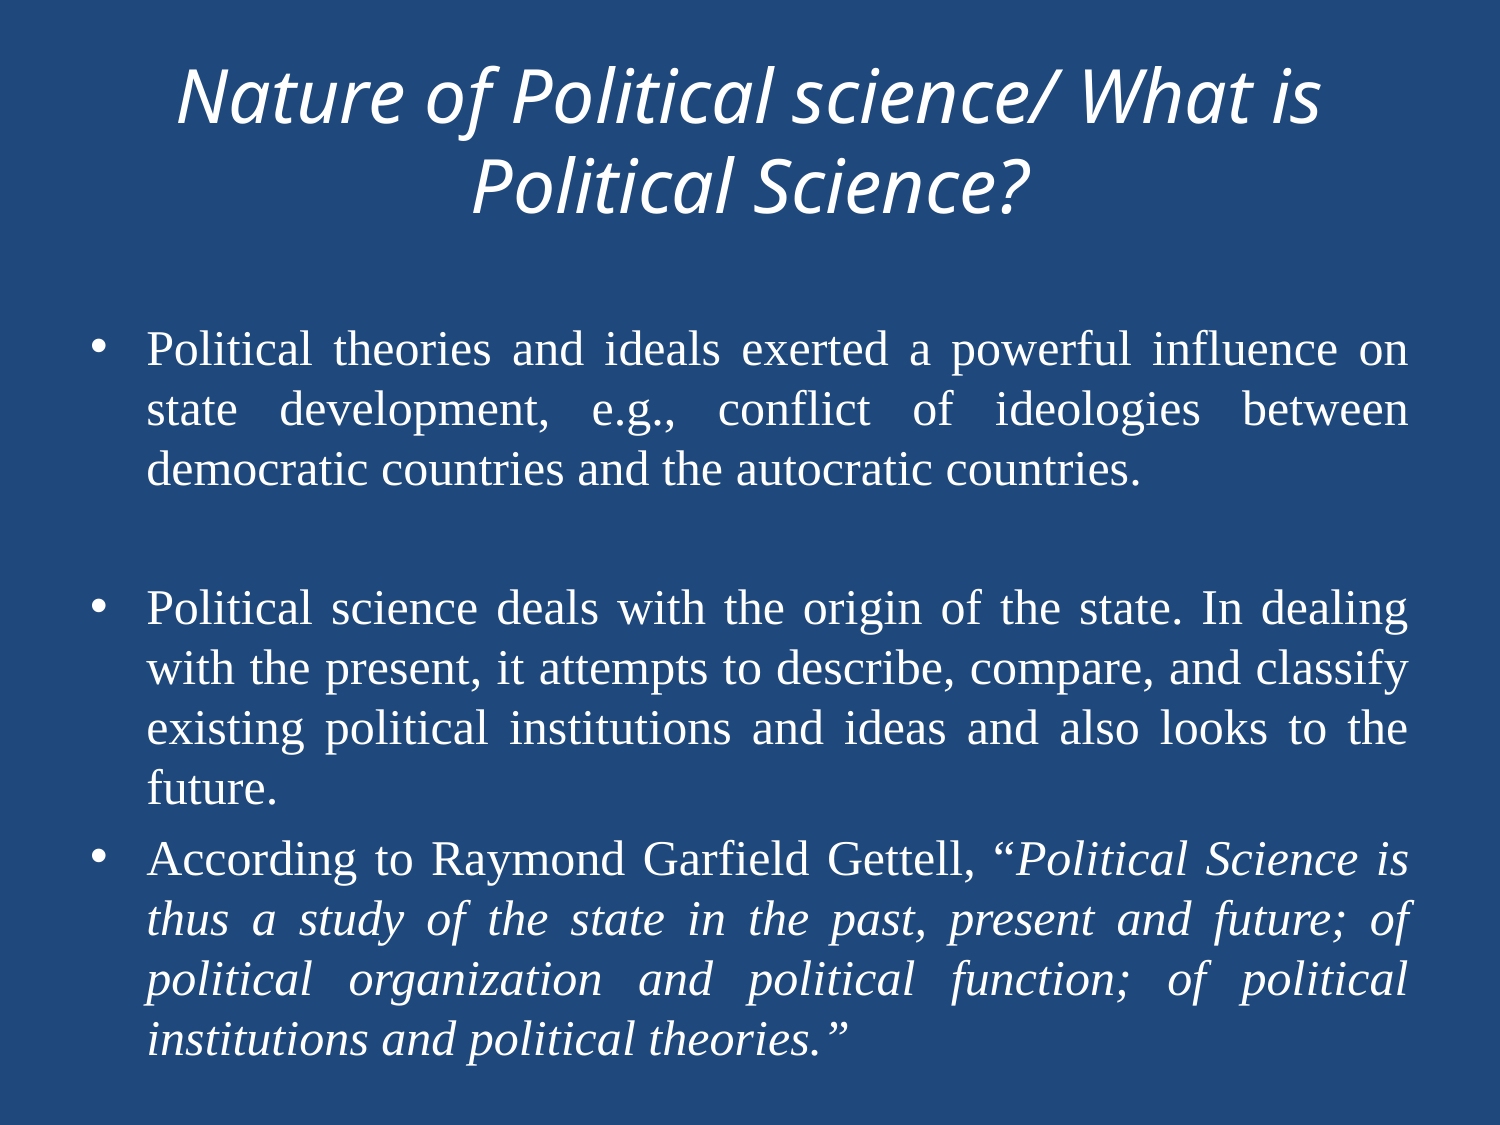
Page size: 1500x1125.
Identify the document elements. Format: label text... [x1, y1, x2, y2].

title Nature of Political science/ What is Political Science? [75, 45, 1425, 233]
list Political theories and ideals exerted a powerful influence on state development, e.g., conflict of ideologies between democratic countries and the autocratic countries. Political science deals with the origin of the state. In dealing with the present, it attempts to describe, compare, and classify existing political institutions and ideas and also looks to the future. According to Raymond Garfield Gettell, “Political Science is thus a study of the state in the past, present and future; of political organization and political function; of political institutions and political theories.” [75, 237, 1425, 1100]
